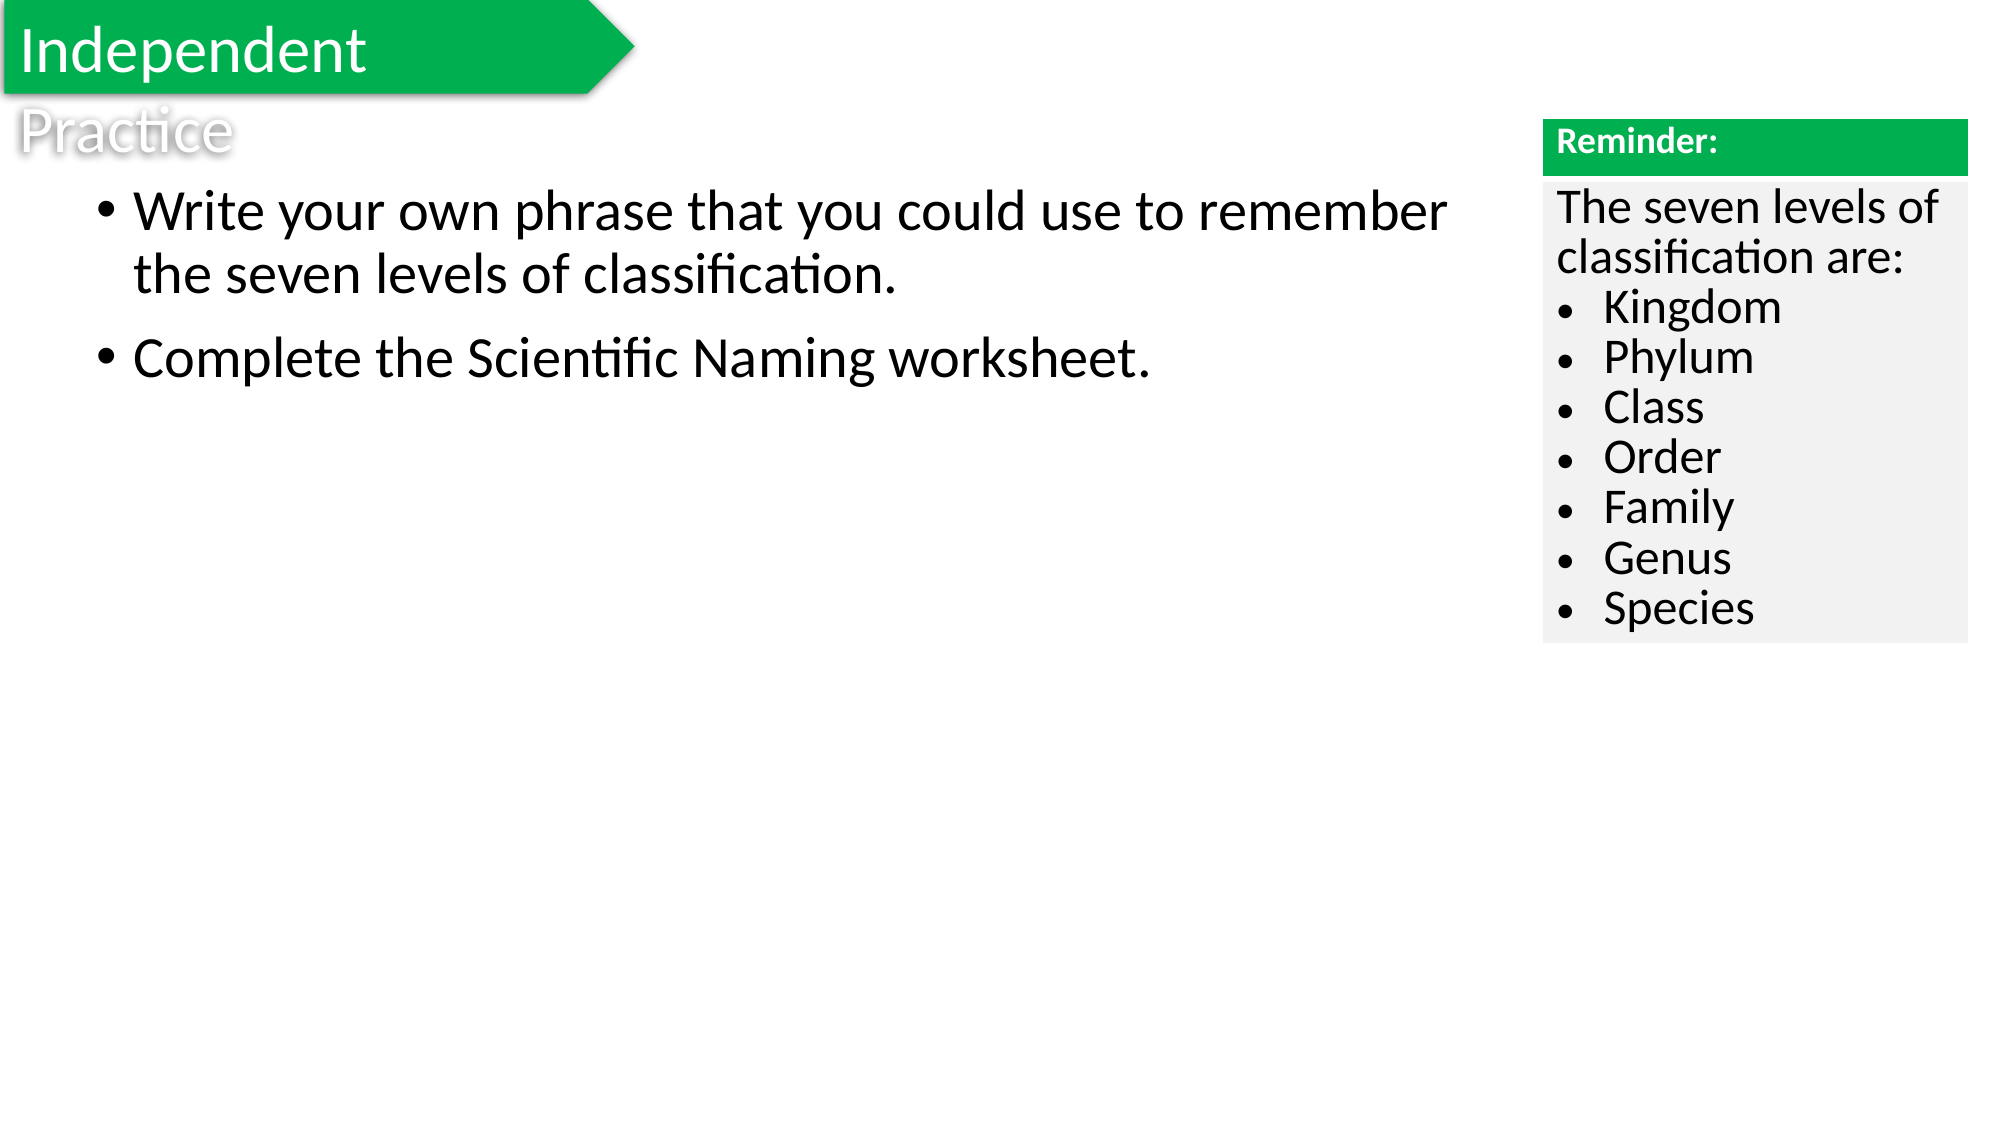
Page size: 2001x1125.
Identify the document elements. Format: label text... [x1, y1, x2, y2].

table_cell The seven levels of classification are: Kingdom Phylum Class Order Family Genus Species [1543, 182, 1968, 643]
text_box Independent Practice [4, 0, 635, 94]
table_header Reminder: [1543, 119, 1968, 176]
list Write your own phrase that you could use to remember the seven levels of classification. Complete the Scientific Naming worksheet. [81, 172, 1486, 887]
